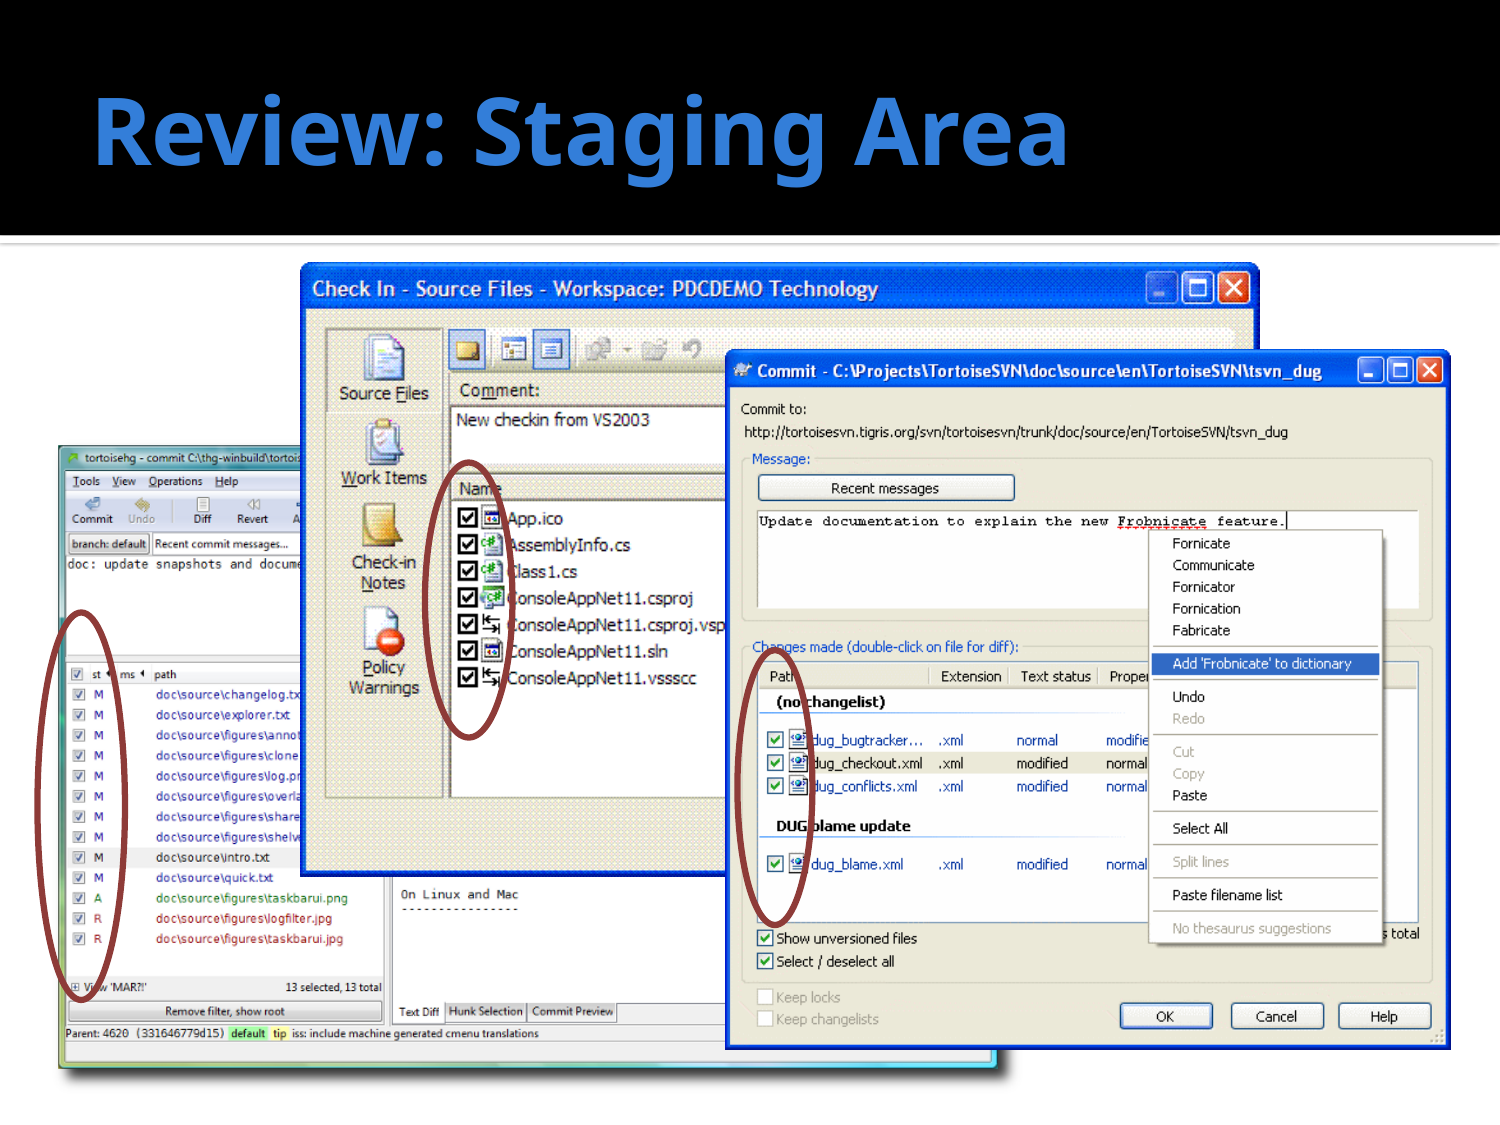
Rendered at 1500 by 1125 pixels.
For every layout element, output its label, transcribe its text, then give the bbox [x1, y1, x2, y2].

picture [49, 262, 1451, 1096]
text_box [33, 679, 44, 933]
title Review: Staging Area [75, 25, 1425, 231]
